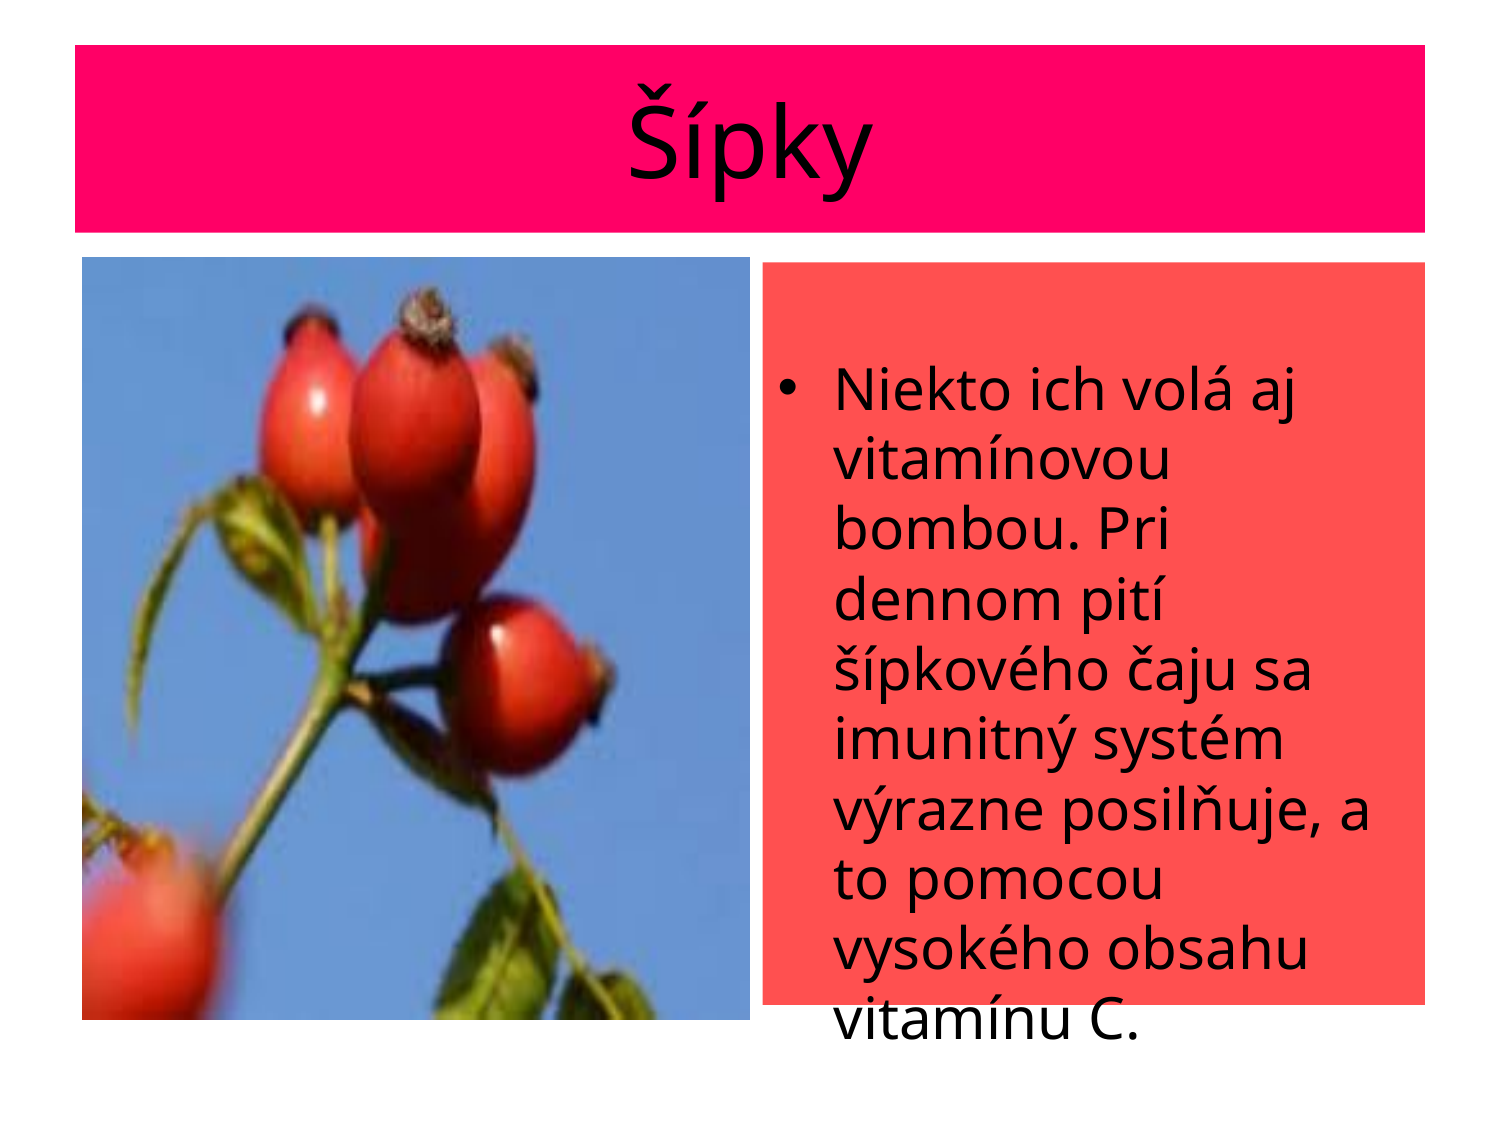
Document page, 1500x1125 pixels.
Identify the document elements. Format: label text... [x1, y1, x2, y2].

title Šípky [75, 45, 1425, 233]
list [81, 257, 751, 1020]
list Niekto ich volá aj vitamínovou bombou. Pri dennom pití šípkového čaju sa imunitný systém výrazne posilňuje, a to pomocou vysokého obsahu vitamínu C. [762, 262, 1425, 1005]
